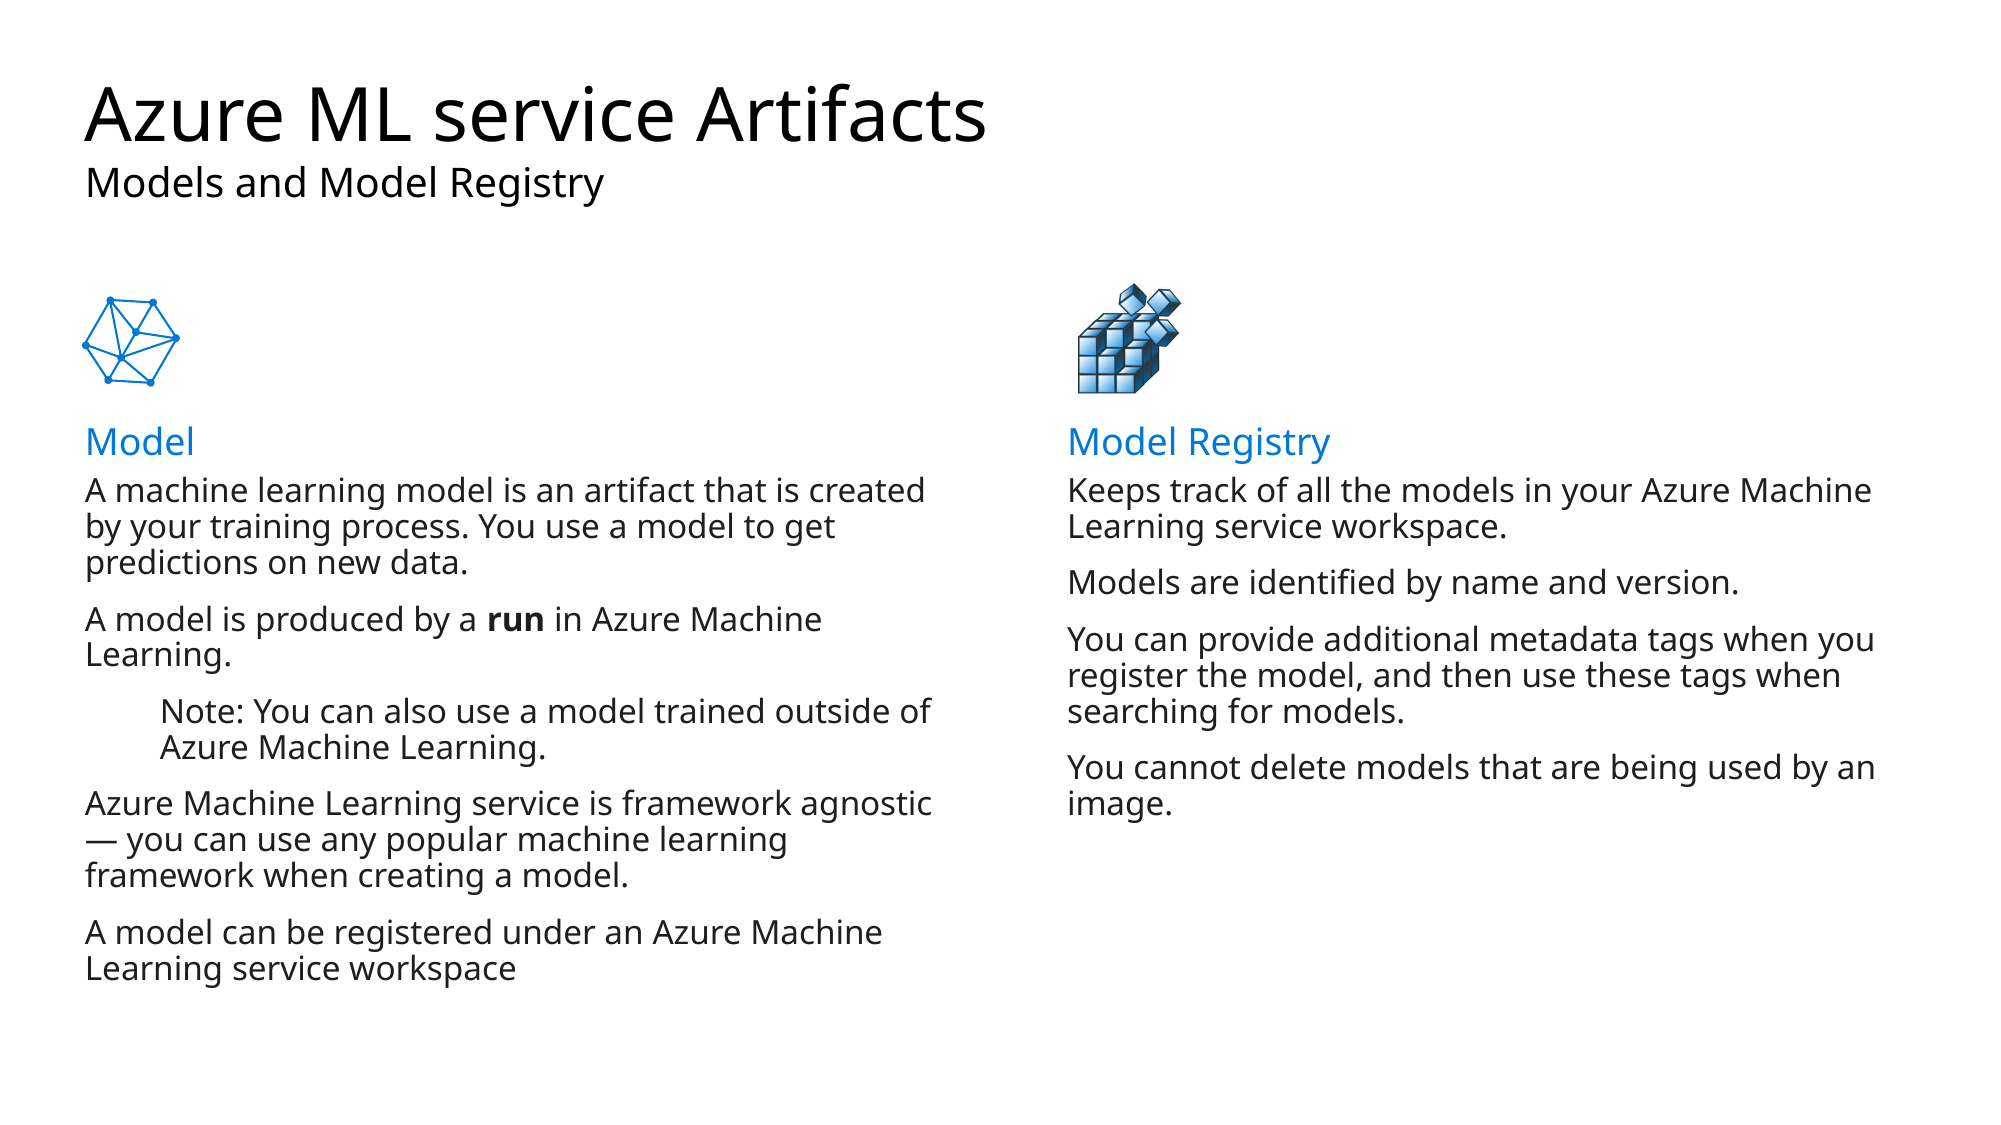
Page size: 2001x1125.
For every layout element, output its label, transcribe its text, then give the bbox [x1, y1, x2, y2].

title Azure ML service Artifacts [69, 49, 1930, 162]
text_box Model Registry Keeps track of all the models in your Azure Machine Learning service workspace. Models are identified by name and version. You can provide additional metadata tags when you register the model, and then use these tags when searching for models. You cannot delete models that are being used by an image. [1052, 415, 1963, 831]
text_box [88, 292, 173, 391]
list Models and Model Registry [69, 162, 1931, 208]
picture [1071, 283, 1182, 395]
text_box Model A machine learning model is an artifact that is created by your training process. You use a model to get predictions on new data. A model is produced by a run in Azure Machine Learning. Note: You can also use a model trained outside of Azure Machine Learning. Azure Machine Learning service is framework agnostic — you can use any popular machine learning framework when creating a model. A model can be registered under an Azure Machine Learning service workspace [69, 415, 963, 995]
